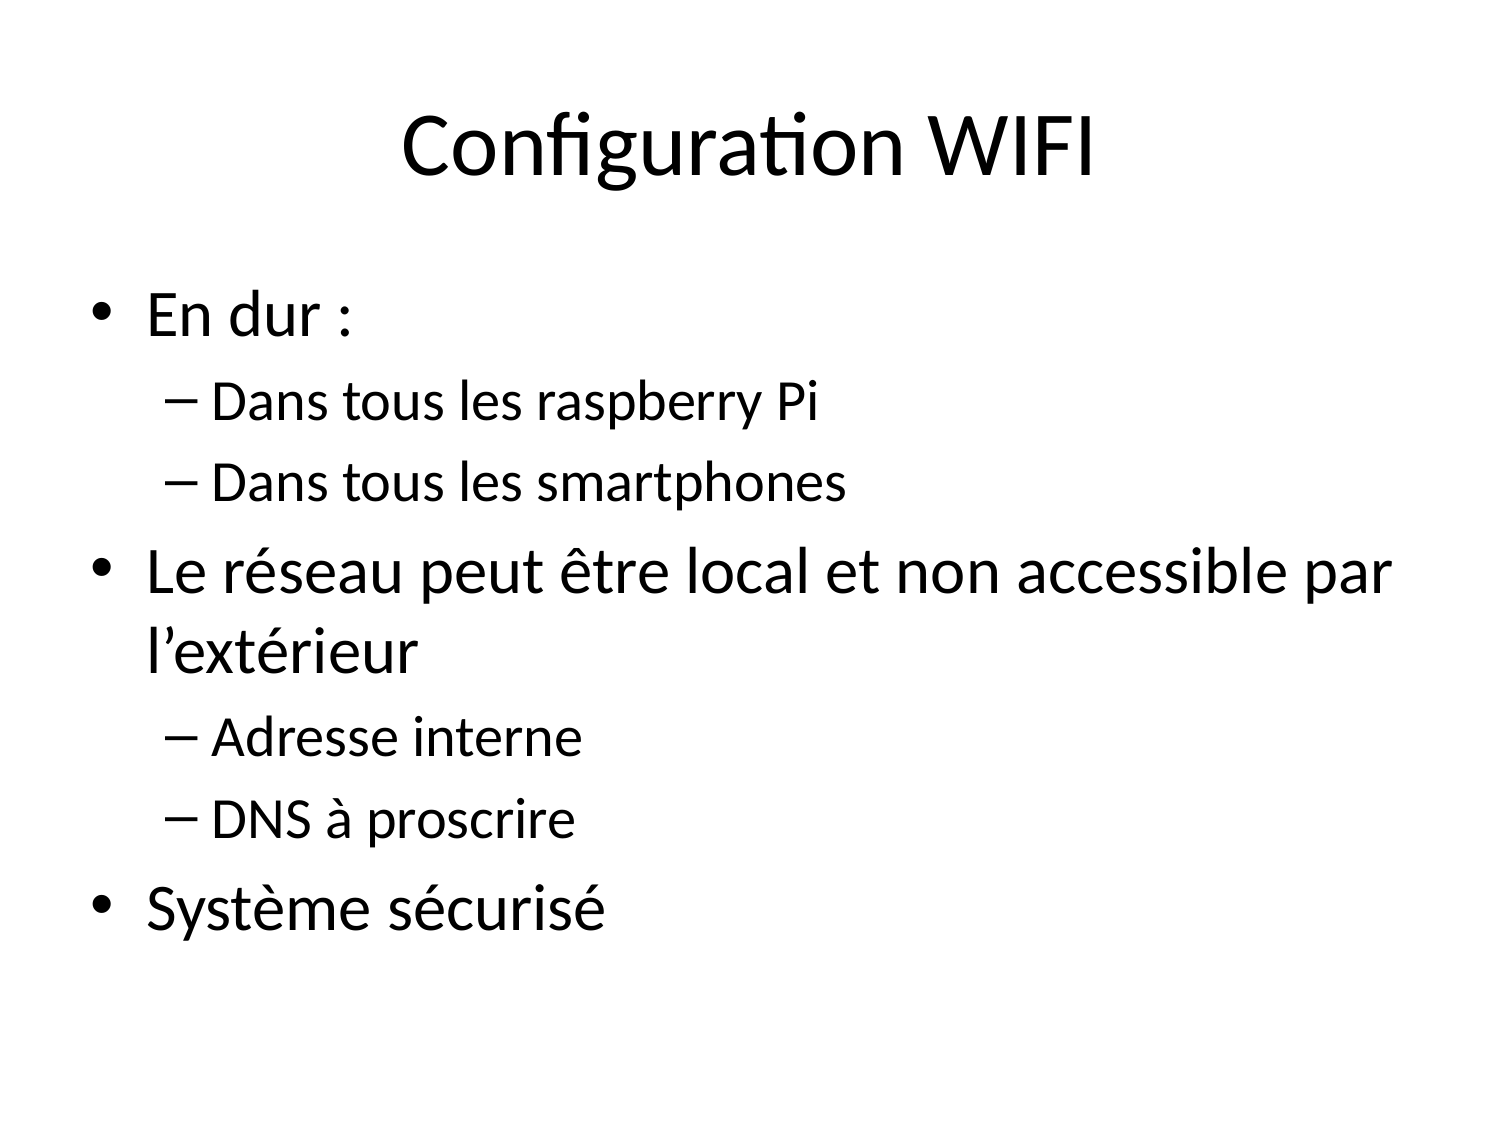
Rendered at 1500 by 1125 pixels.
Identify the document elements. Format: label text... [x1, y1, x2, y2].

list En dur : Dans tous les raspberry Pi Dans tous les smartphones Le réseau peut être local et non accessible par l’extérieur Adresse interne DNS à proscrire Système sécurisé [75, 262, 1425, 1005]
title Configuration WIFI [75, 45, 1425, 233]
